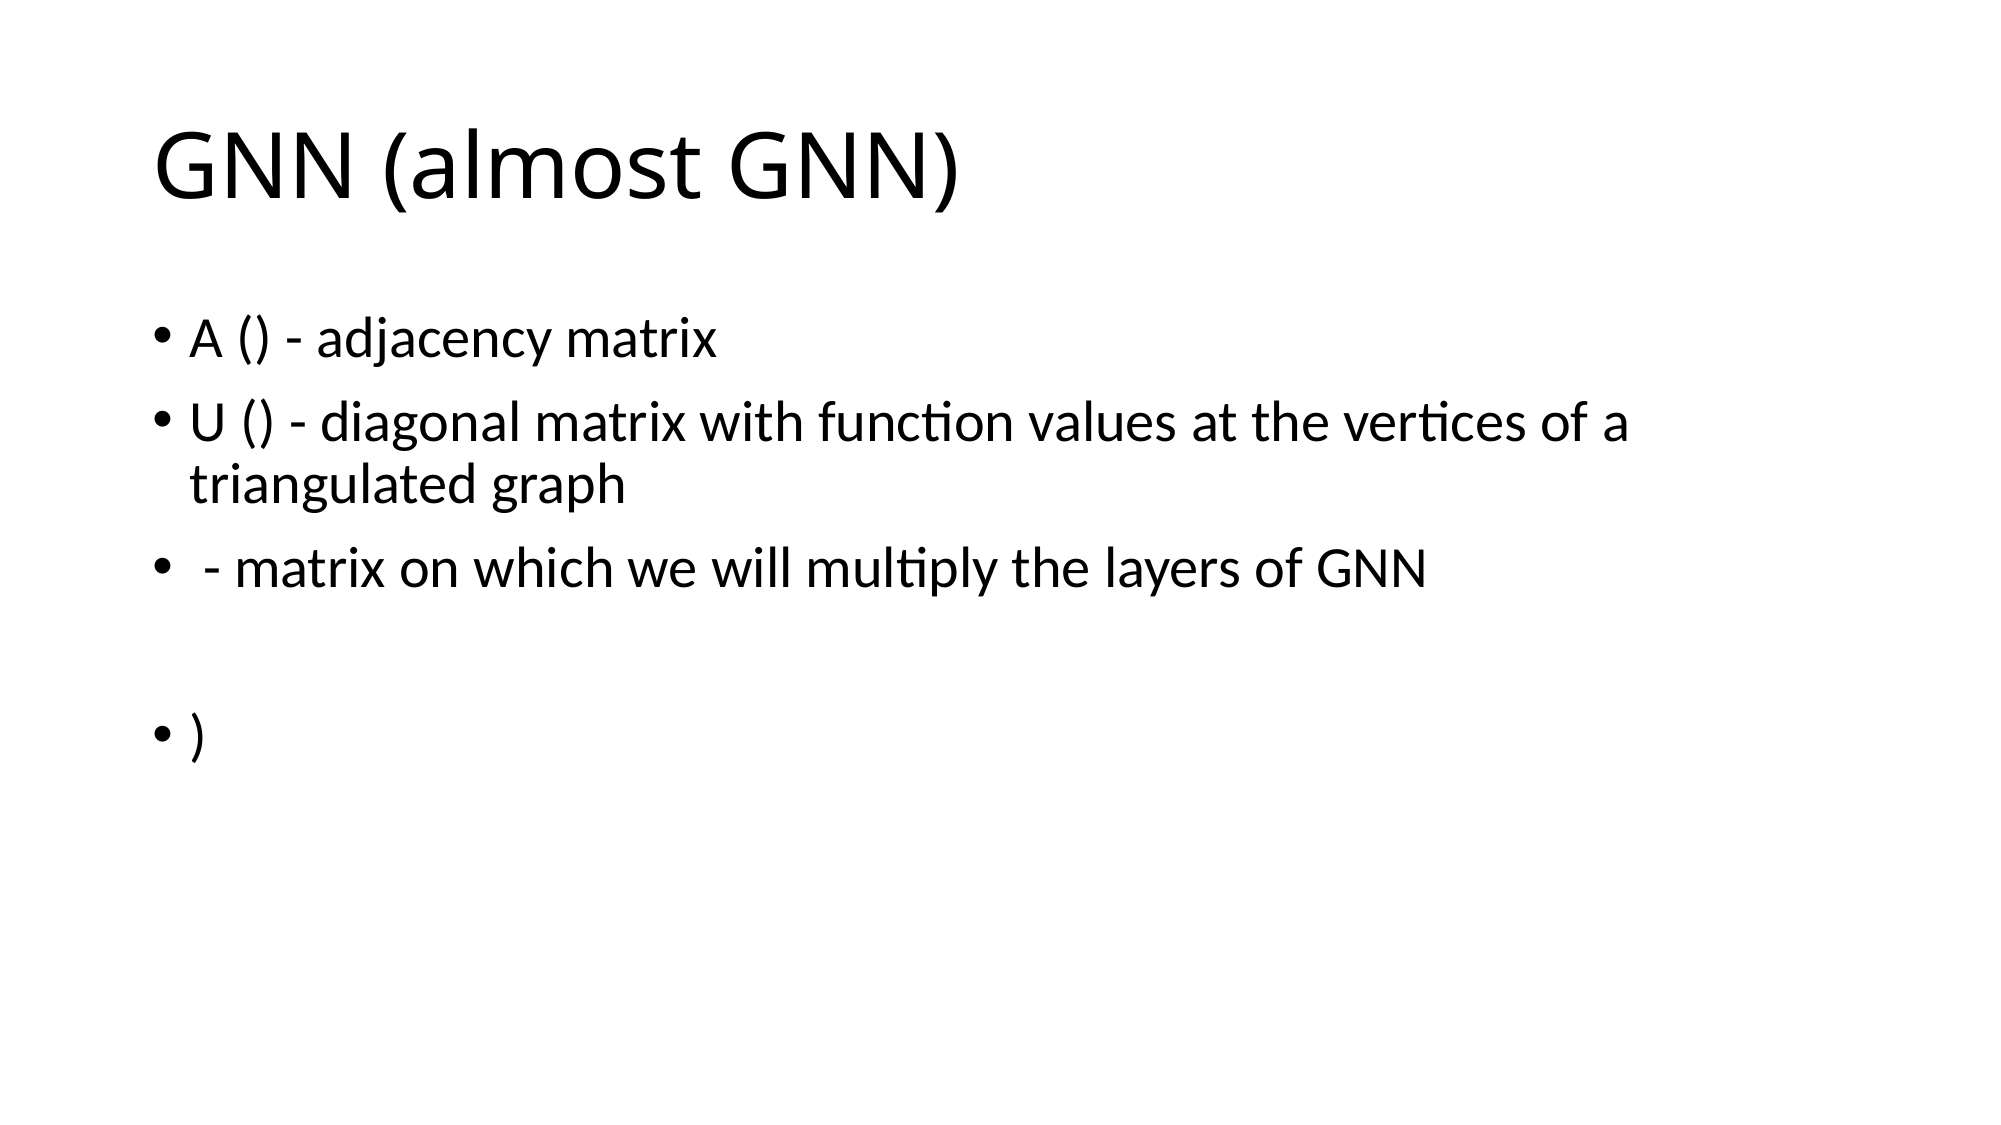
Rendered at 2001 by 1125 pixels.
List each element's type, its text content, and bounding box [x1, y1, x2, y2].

title GNN (almost GNN) [137, 59, 1863, 278]
